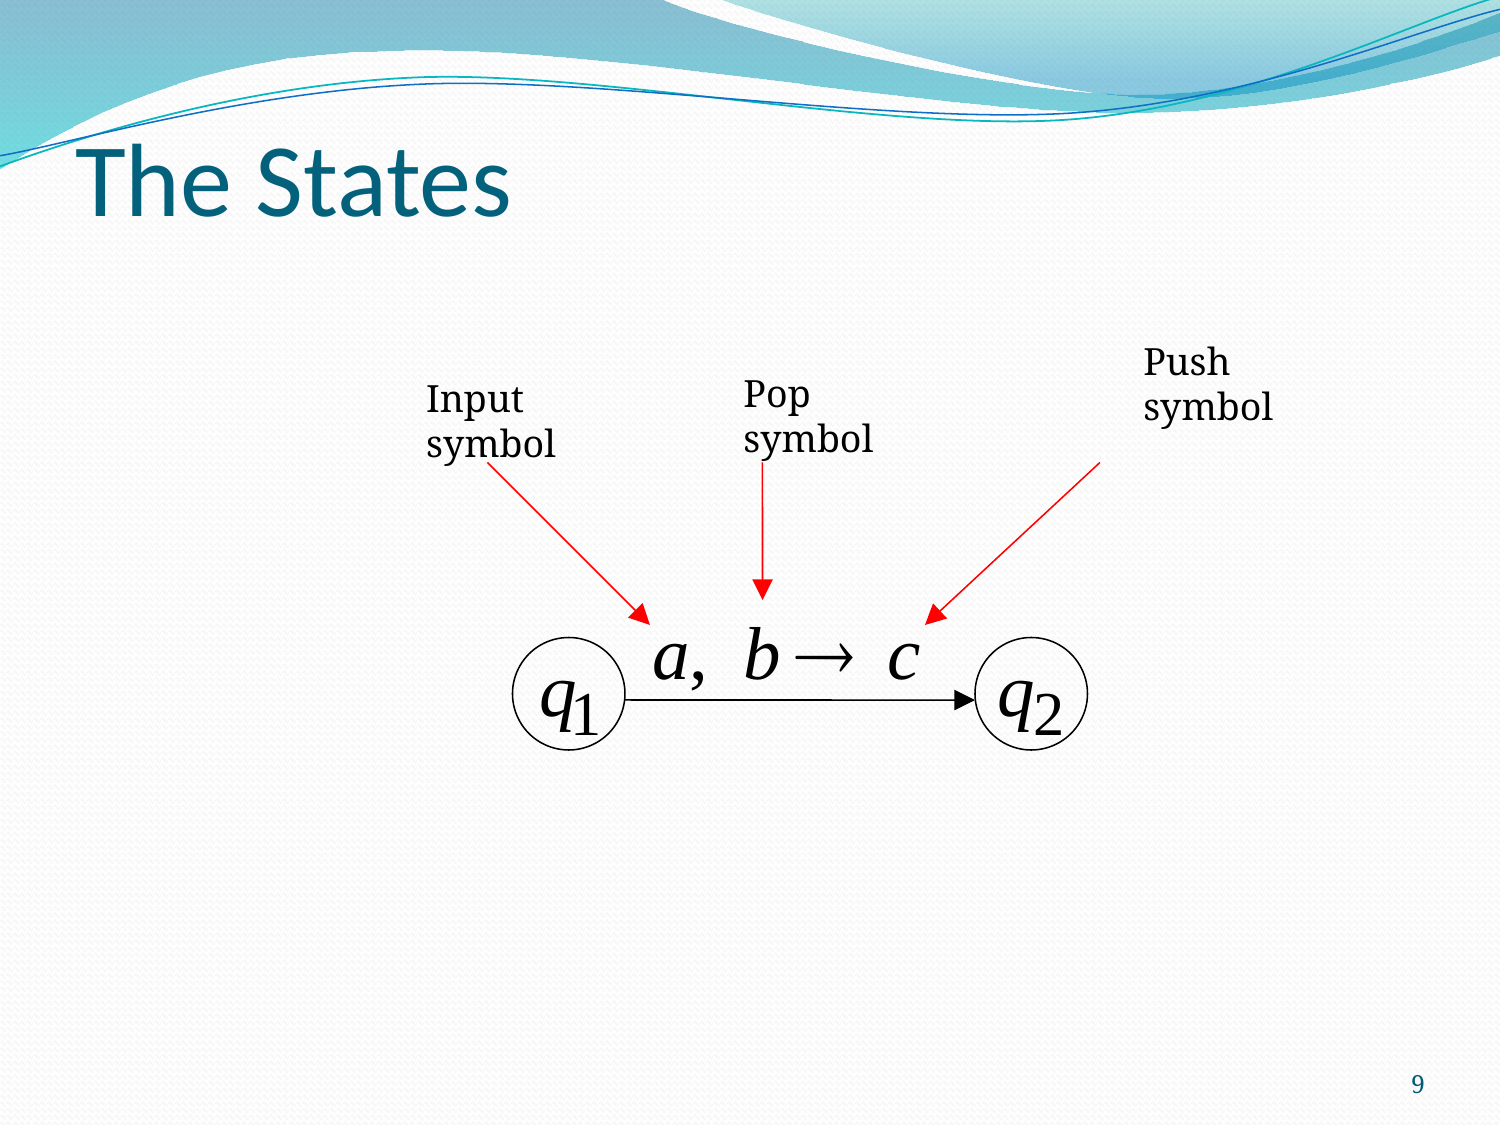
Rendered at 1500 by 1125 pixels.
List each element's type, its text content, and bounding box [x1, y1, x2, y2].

title Assignment [530, 663, 537, 738]
text_box Pop symbol [728, 362, 889, 468]
title Assignment [601, 664, 606, 739]
title The States [75, 50, 1438, 238]
text_box [512, 637, 625, 735]
slide_number 9 [1299, 1042, 1425, 1103]
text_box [537, 662, 601, 738]
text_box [995, 662, 1067, 738]
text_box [649, 624, 924, 699]
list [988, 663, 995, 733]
text_box Input symbol [411, 367, 572, 473]
text_box [497, 473, 650, 625]
text_box [975, 637, 1088, 732]
text_box [924, 462, 1101, 625]
text_box [930, 689, 976, 711]
text_box [752, 468, 773, 601]
text_box Push symbol [1128, 330, 1289, 436]
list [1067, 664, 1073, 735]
